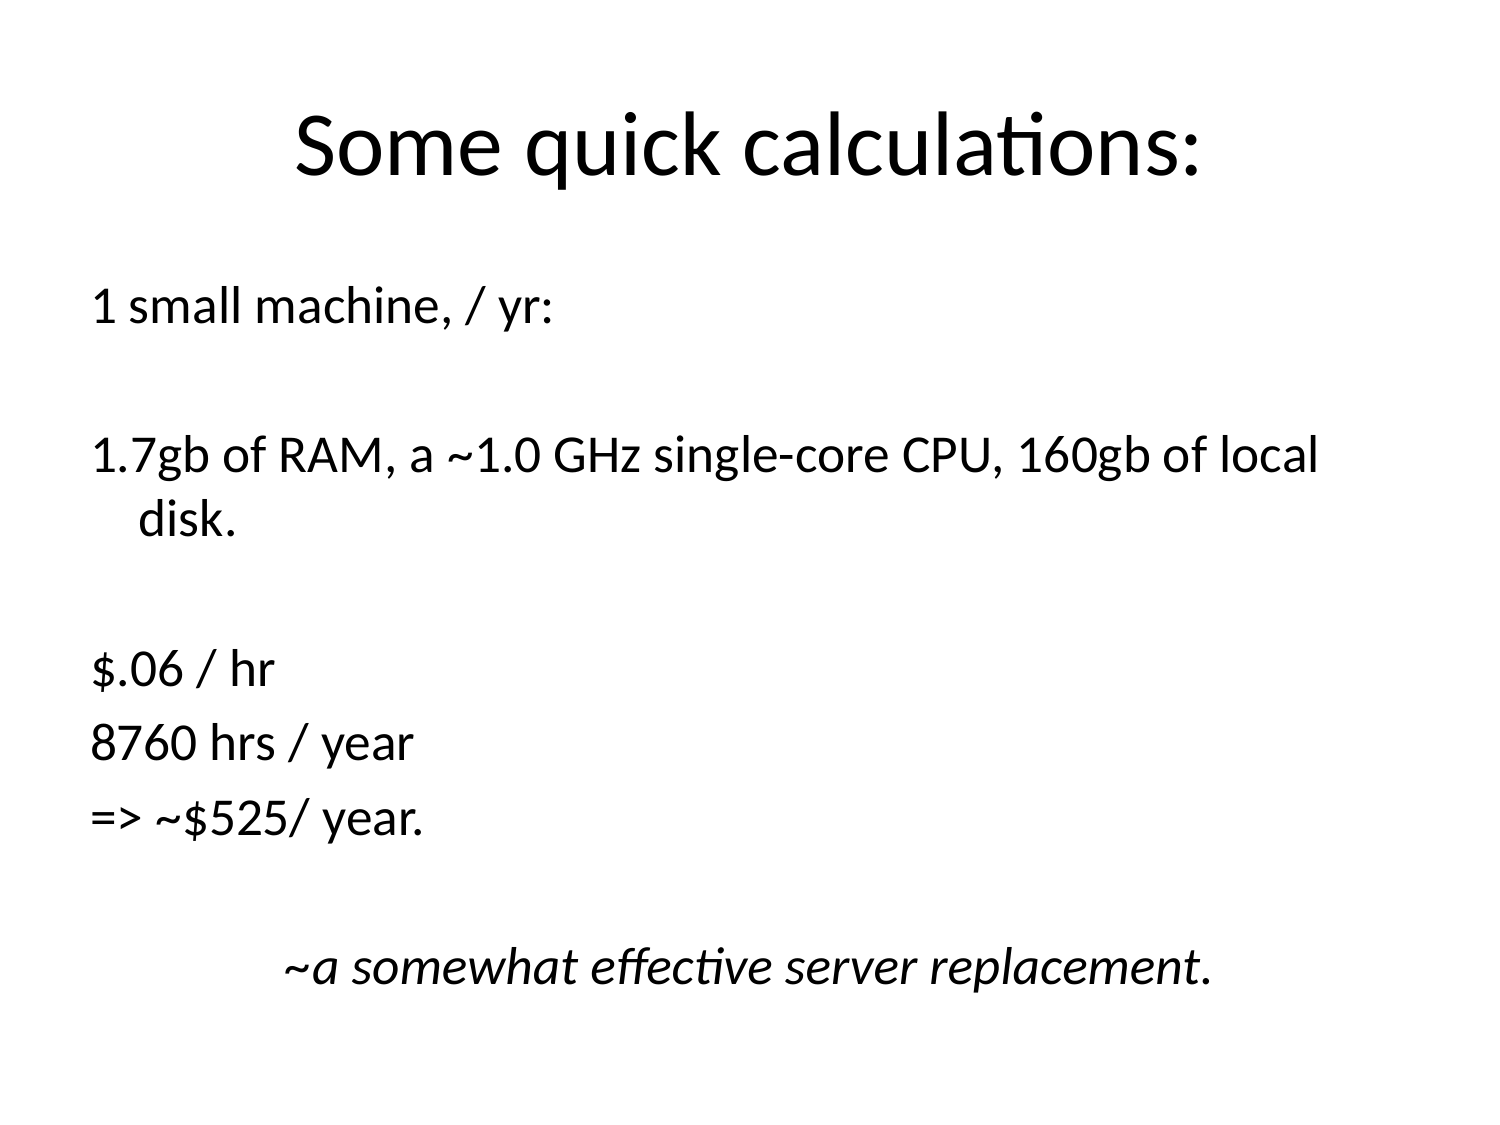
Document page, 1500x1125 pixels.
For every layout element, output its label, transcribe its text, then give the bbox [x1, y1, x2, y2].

title Some quick calculations: [75, 45, 1425, 233]
list 1 small machine, / yr: 1.7gb of RAM, a ~1.0 GHz single-core CPU, 160gb of local disk. $.06 / hr 8760 hrs / year => ~$525/ year. ~a somewhat effective server replacement. [75, 262, 1425, 1005]
